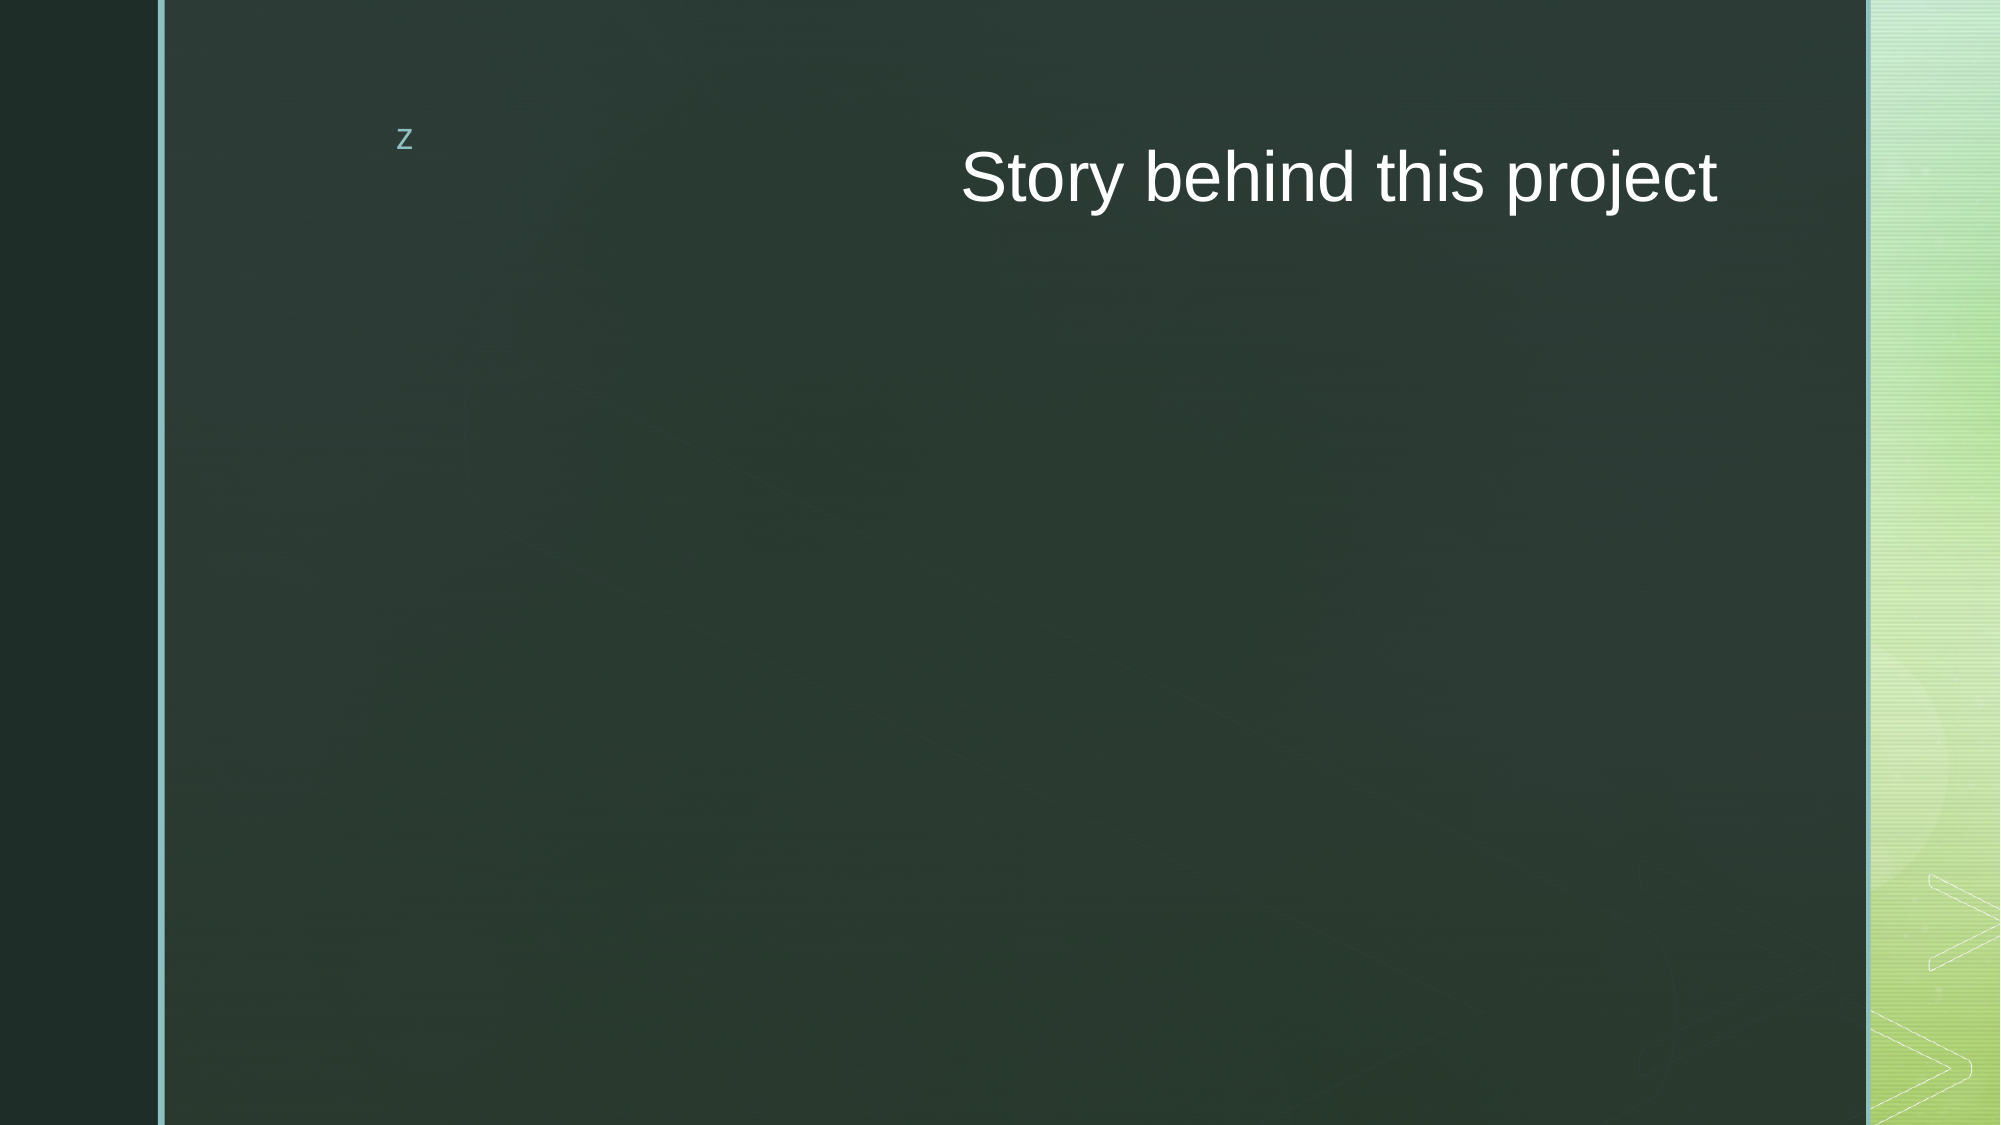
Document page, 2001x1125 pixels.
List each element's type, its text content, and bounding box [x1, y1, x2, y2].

picture [1871, 0, 2001, 1125]
title Story behind this project [428, 132, 1734, 310]
